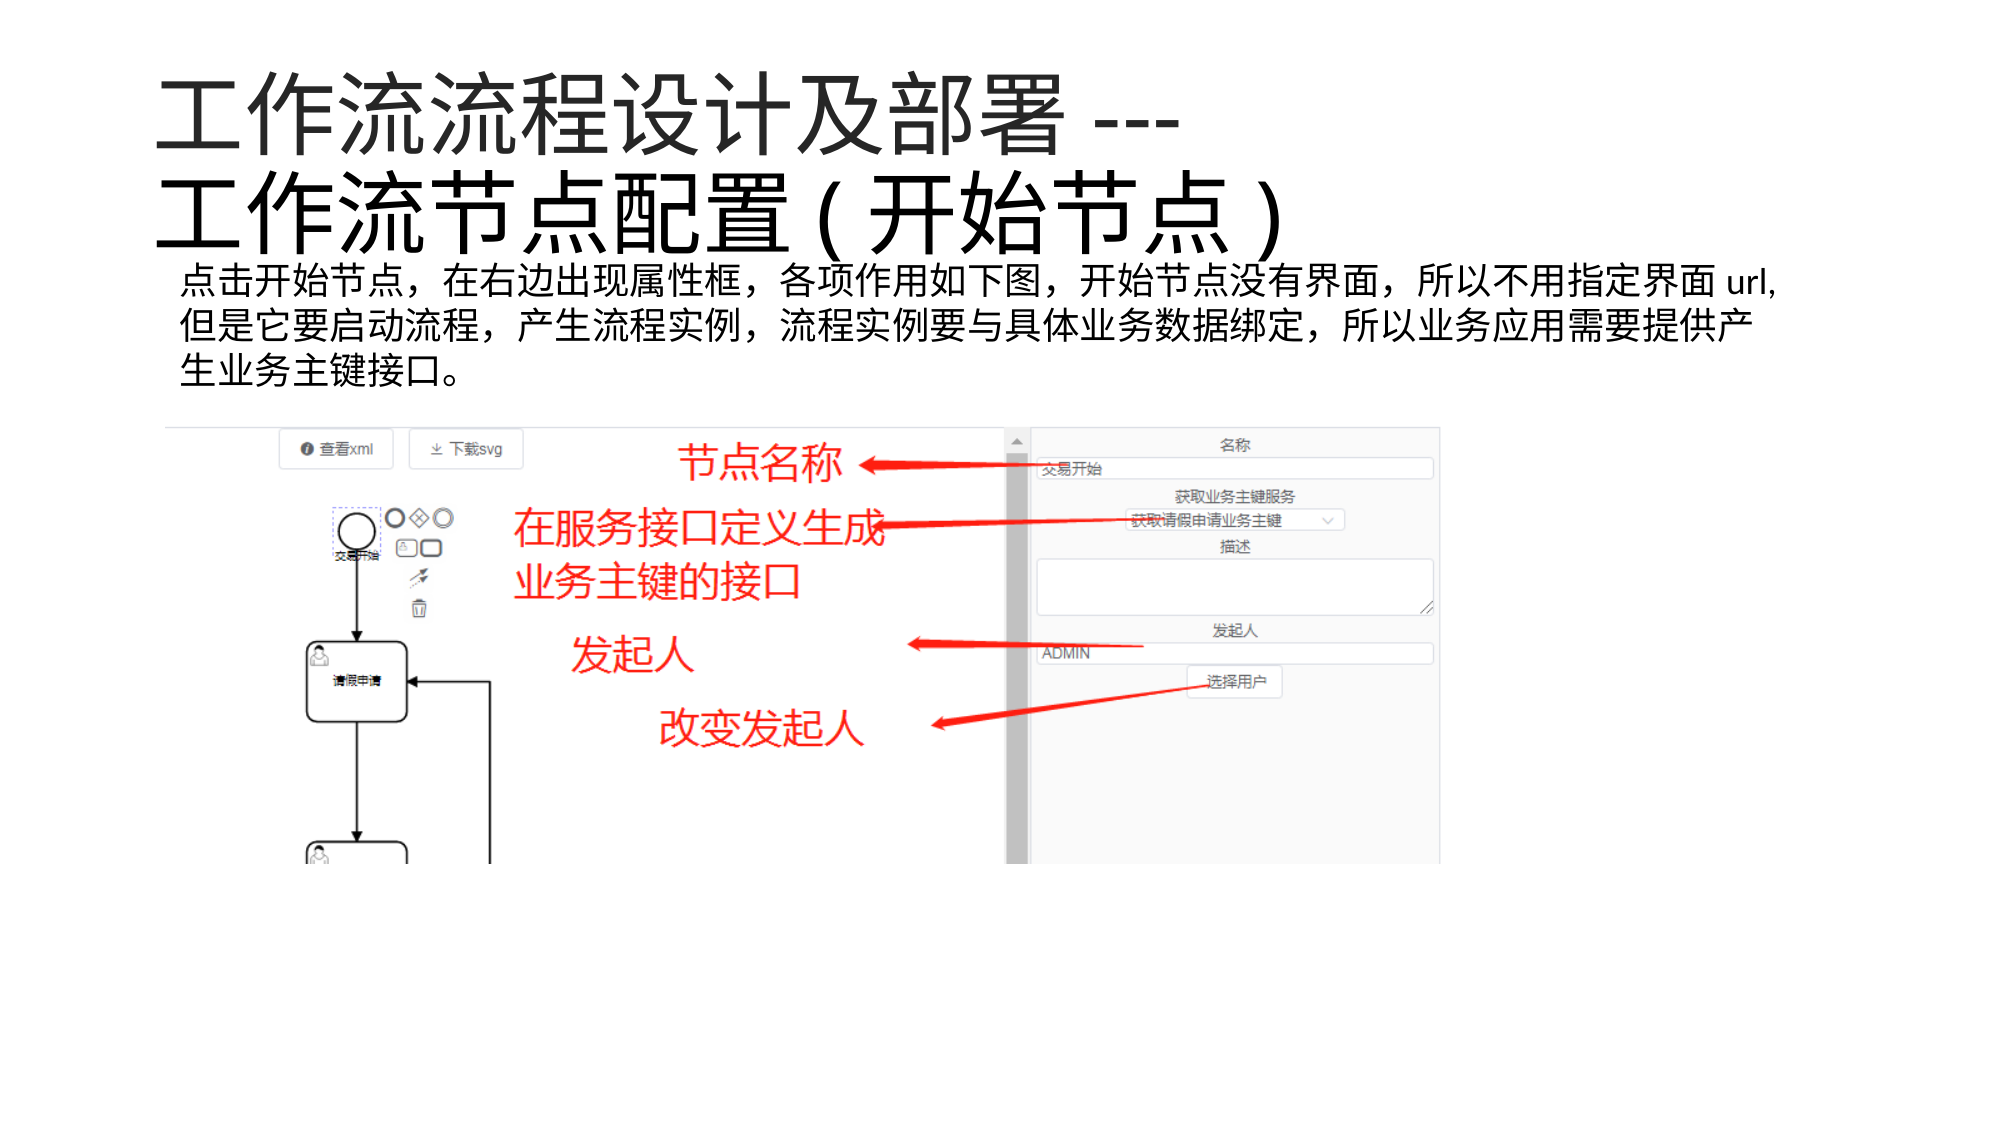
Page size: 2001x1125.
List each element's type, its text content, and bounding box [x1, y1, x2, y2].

title 工作流流程设计及部署--- 工作流节点配置(开始节点) [137, 59, 1863, 278]
picture [164, 407, 1453, 864]
text_box 点击开始节点，在右边出现属性框，各项作用如下图，开始节点没有界面，所以不用指定界面url, 但是它要启动流程，产生流程实例，流程实例要与具体业务数据绑定，所以业务应用需要提供产生业务主键接口。 [165, 249, 1797, 400]
